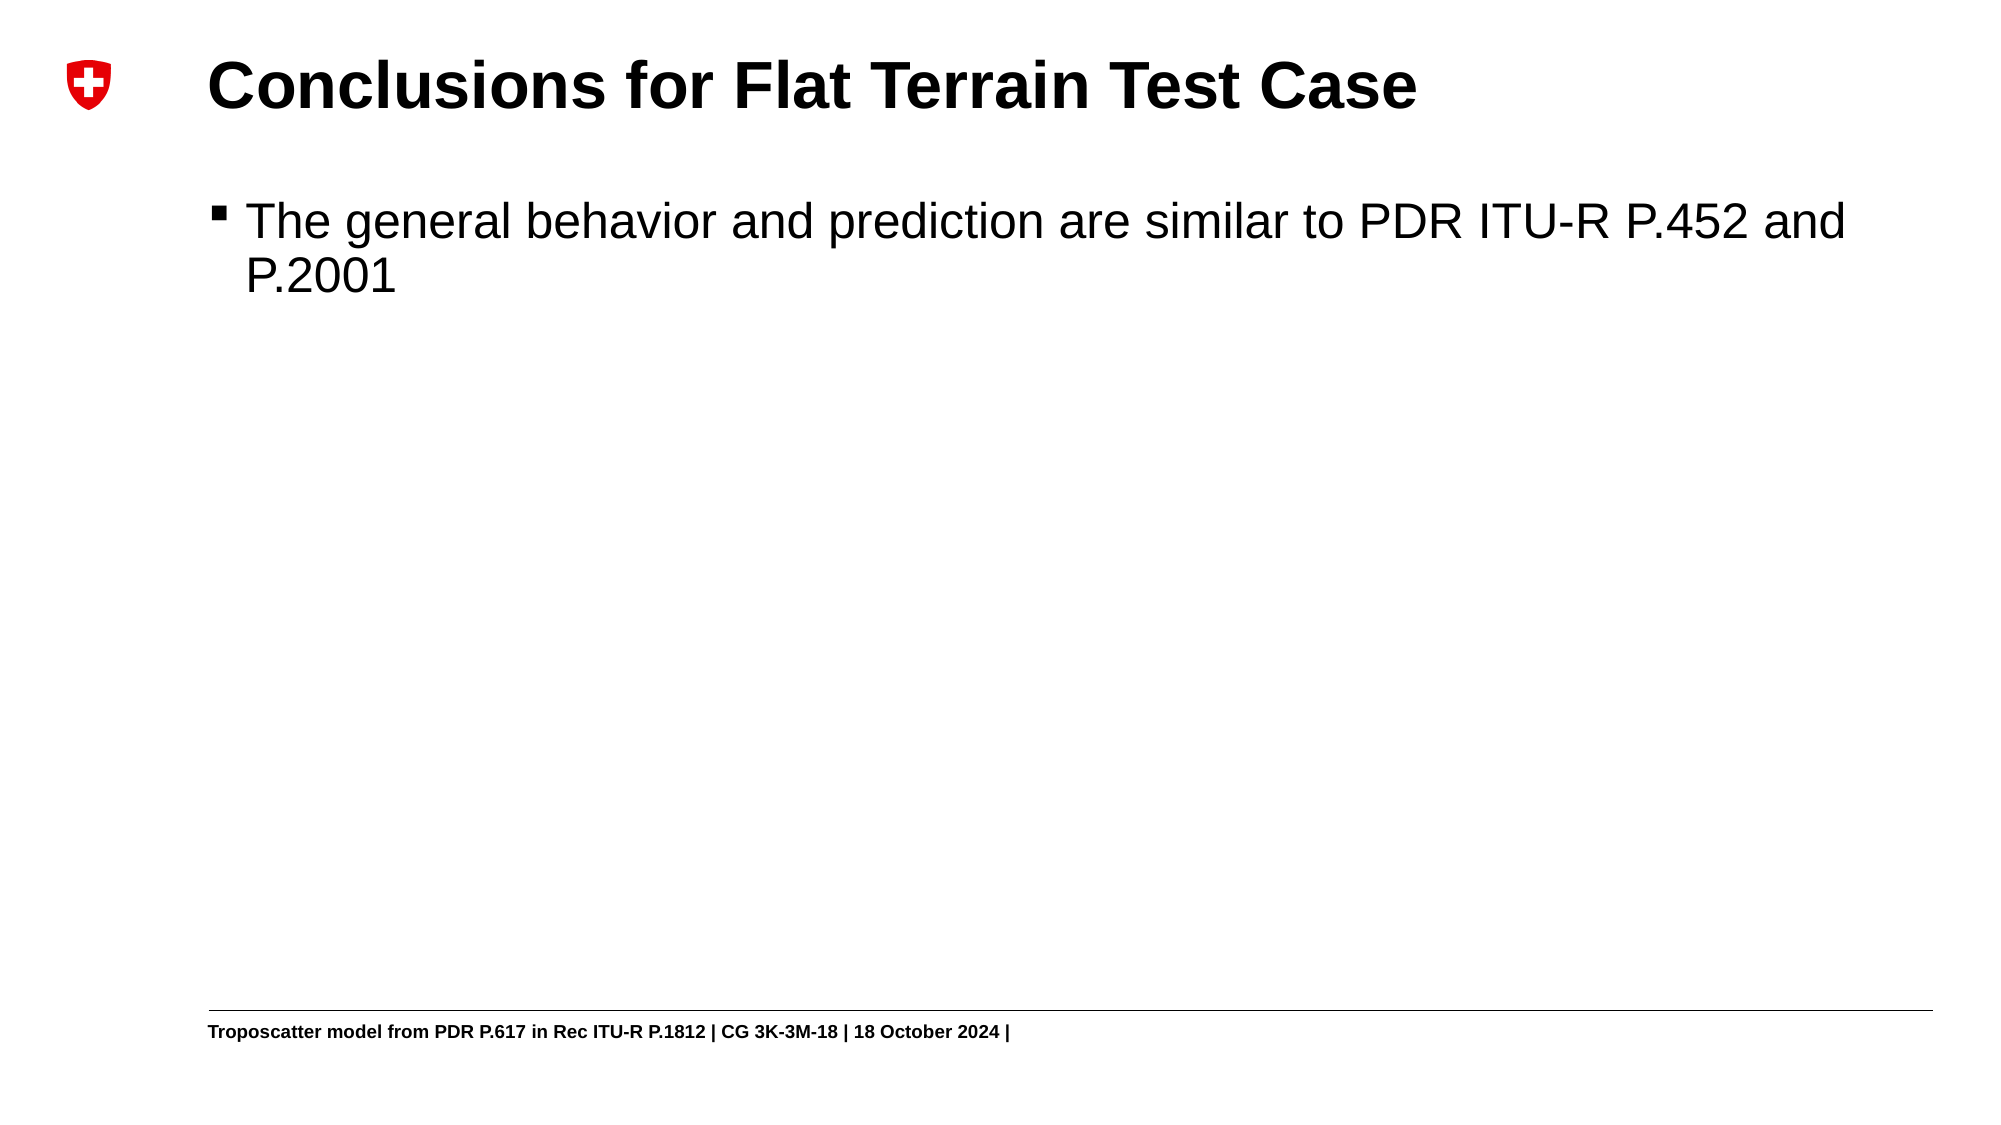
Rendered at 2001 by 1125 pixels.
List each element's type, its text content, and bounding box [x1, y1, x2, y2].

list The general behavior and prediction are similar to PDR ITU-R P.452 and P.2001 [192, 187, 1933, 967]
title Conclusions for Flat Terrain Test Case [192, 43, 1933, 187]
picture [66, 60, 114, 112]
